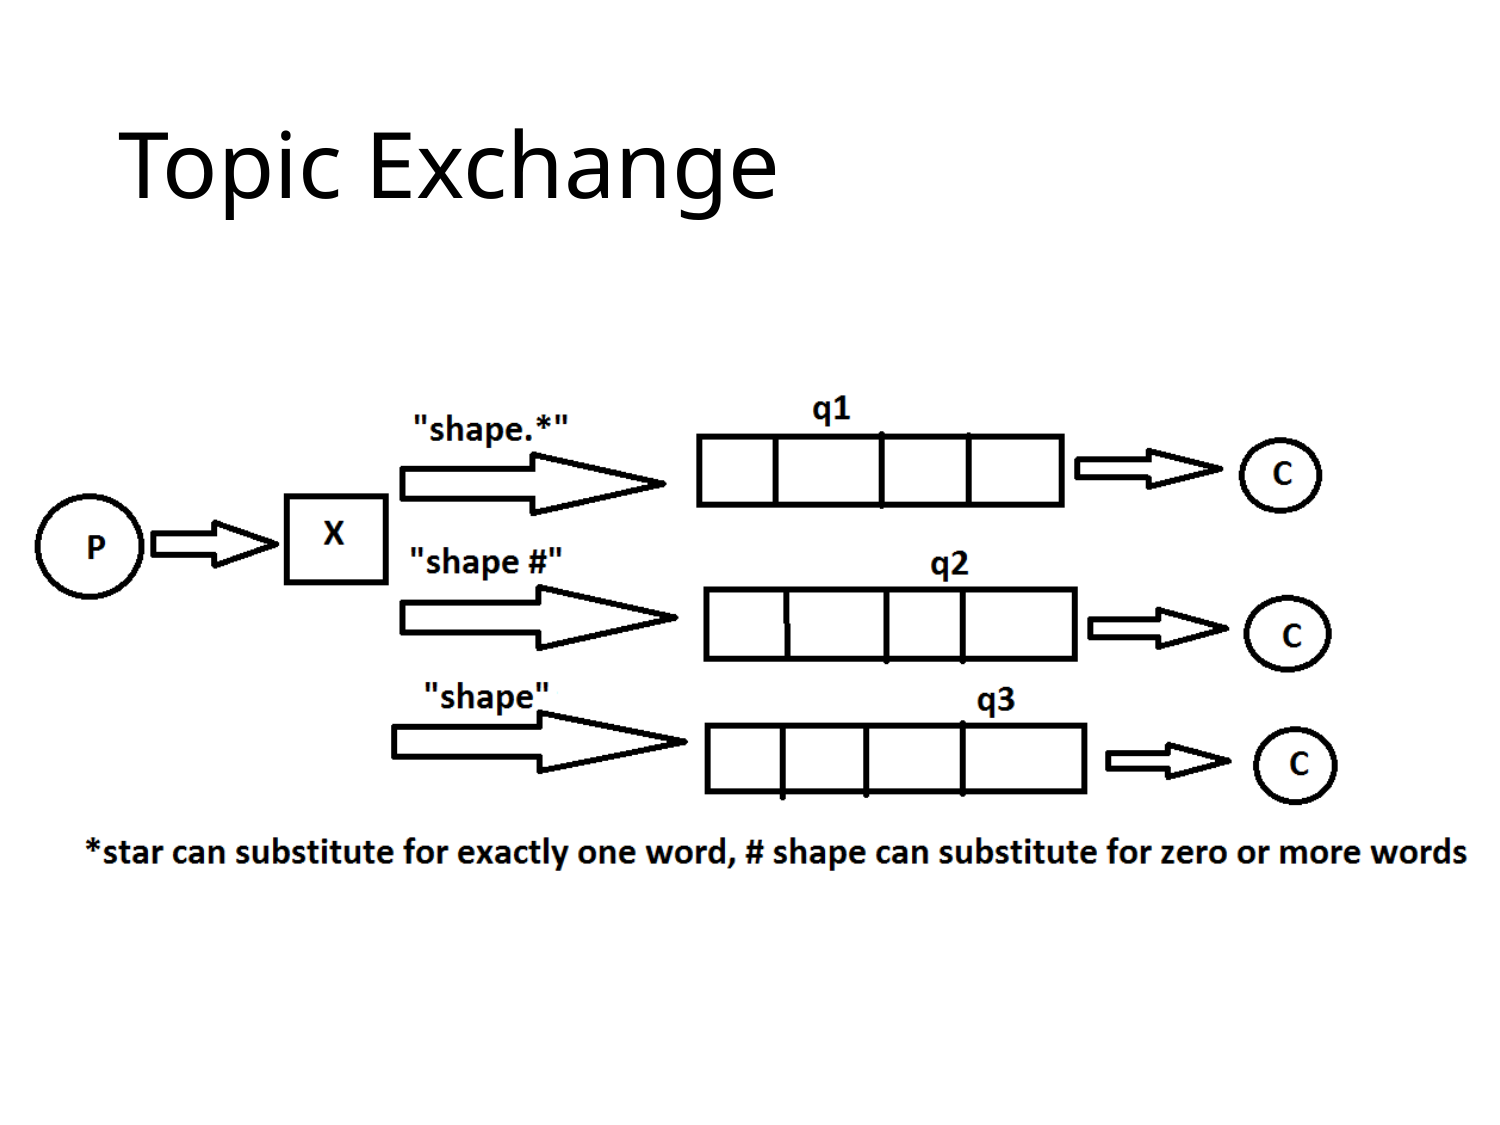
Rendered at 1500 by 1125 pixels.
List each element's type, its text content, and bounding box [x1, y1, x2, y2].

title Topic Exchange [103, 59, 1397, 278]
picture [4, 374, 1488, 884]
